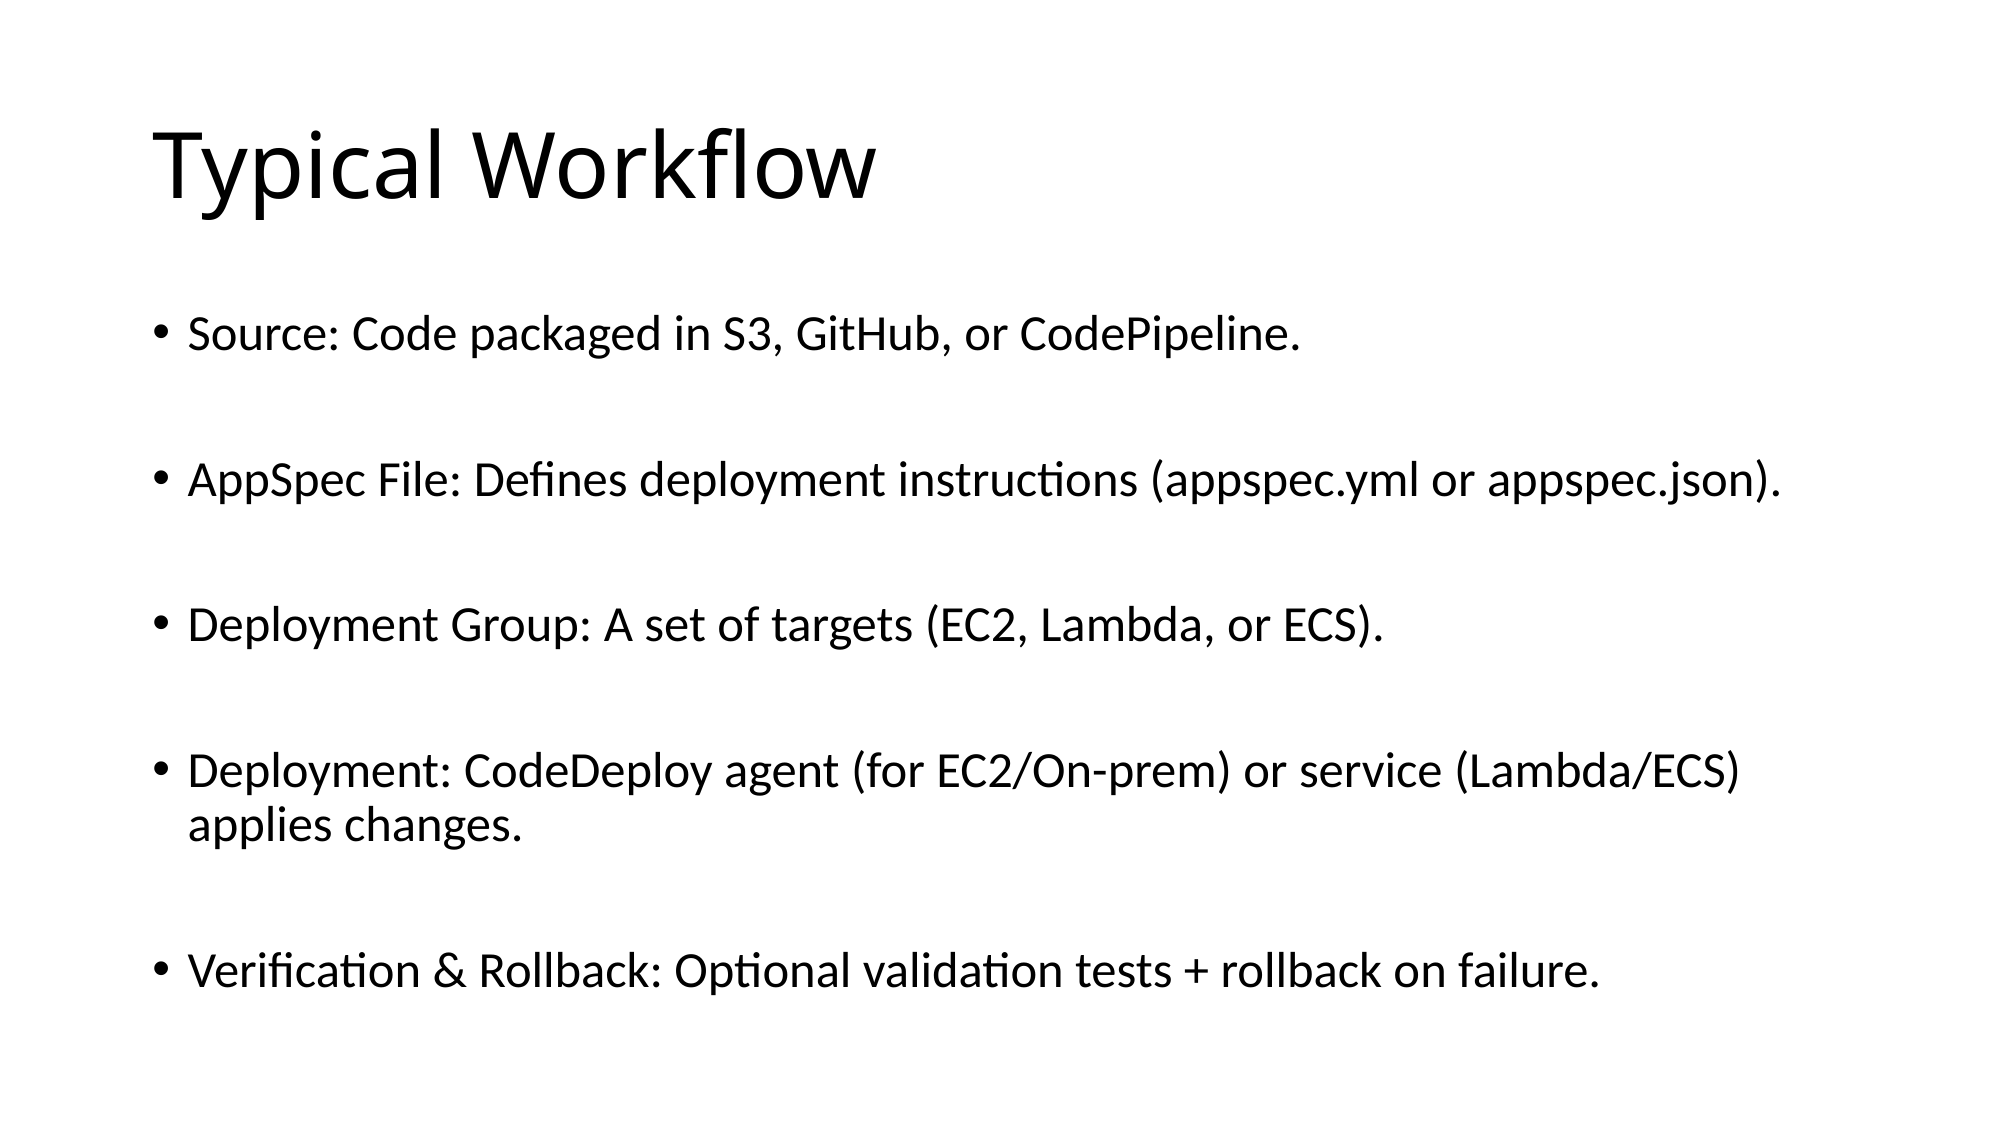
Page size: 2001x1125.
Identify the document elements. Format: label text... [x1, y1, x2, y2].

list Source: Code packaged in S3, GitHub, or CodePipeline. AppSpec File: Defines deployment instructions (appspec.yml or appspec.json). Deployment Group: A set of targets (EC2, Lambda, or ECS). Deployment: CodeDeploy agent (for EC2/On-prem) or service (Lambda/ECS) applies changes. Verification & Rollback: Optional validation tests + rollback on failure. [137, 299, 1863, 1014]
title Typical Workflow [137, 59, 1863, 278]
